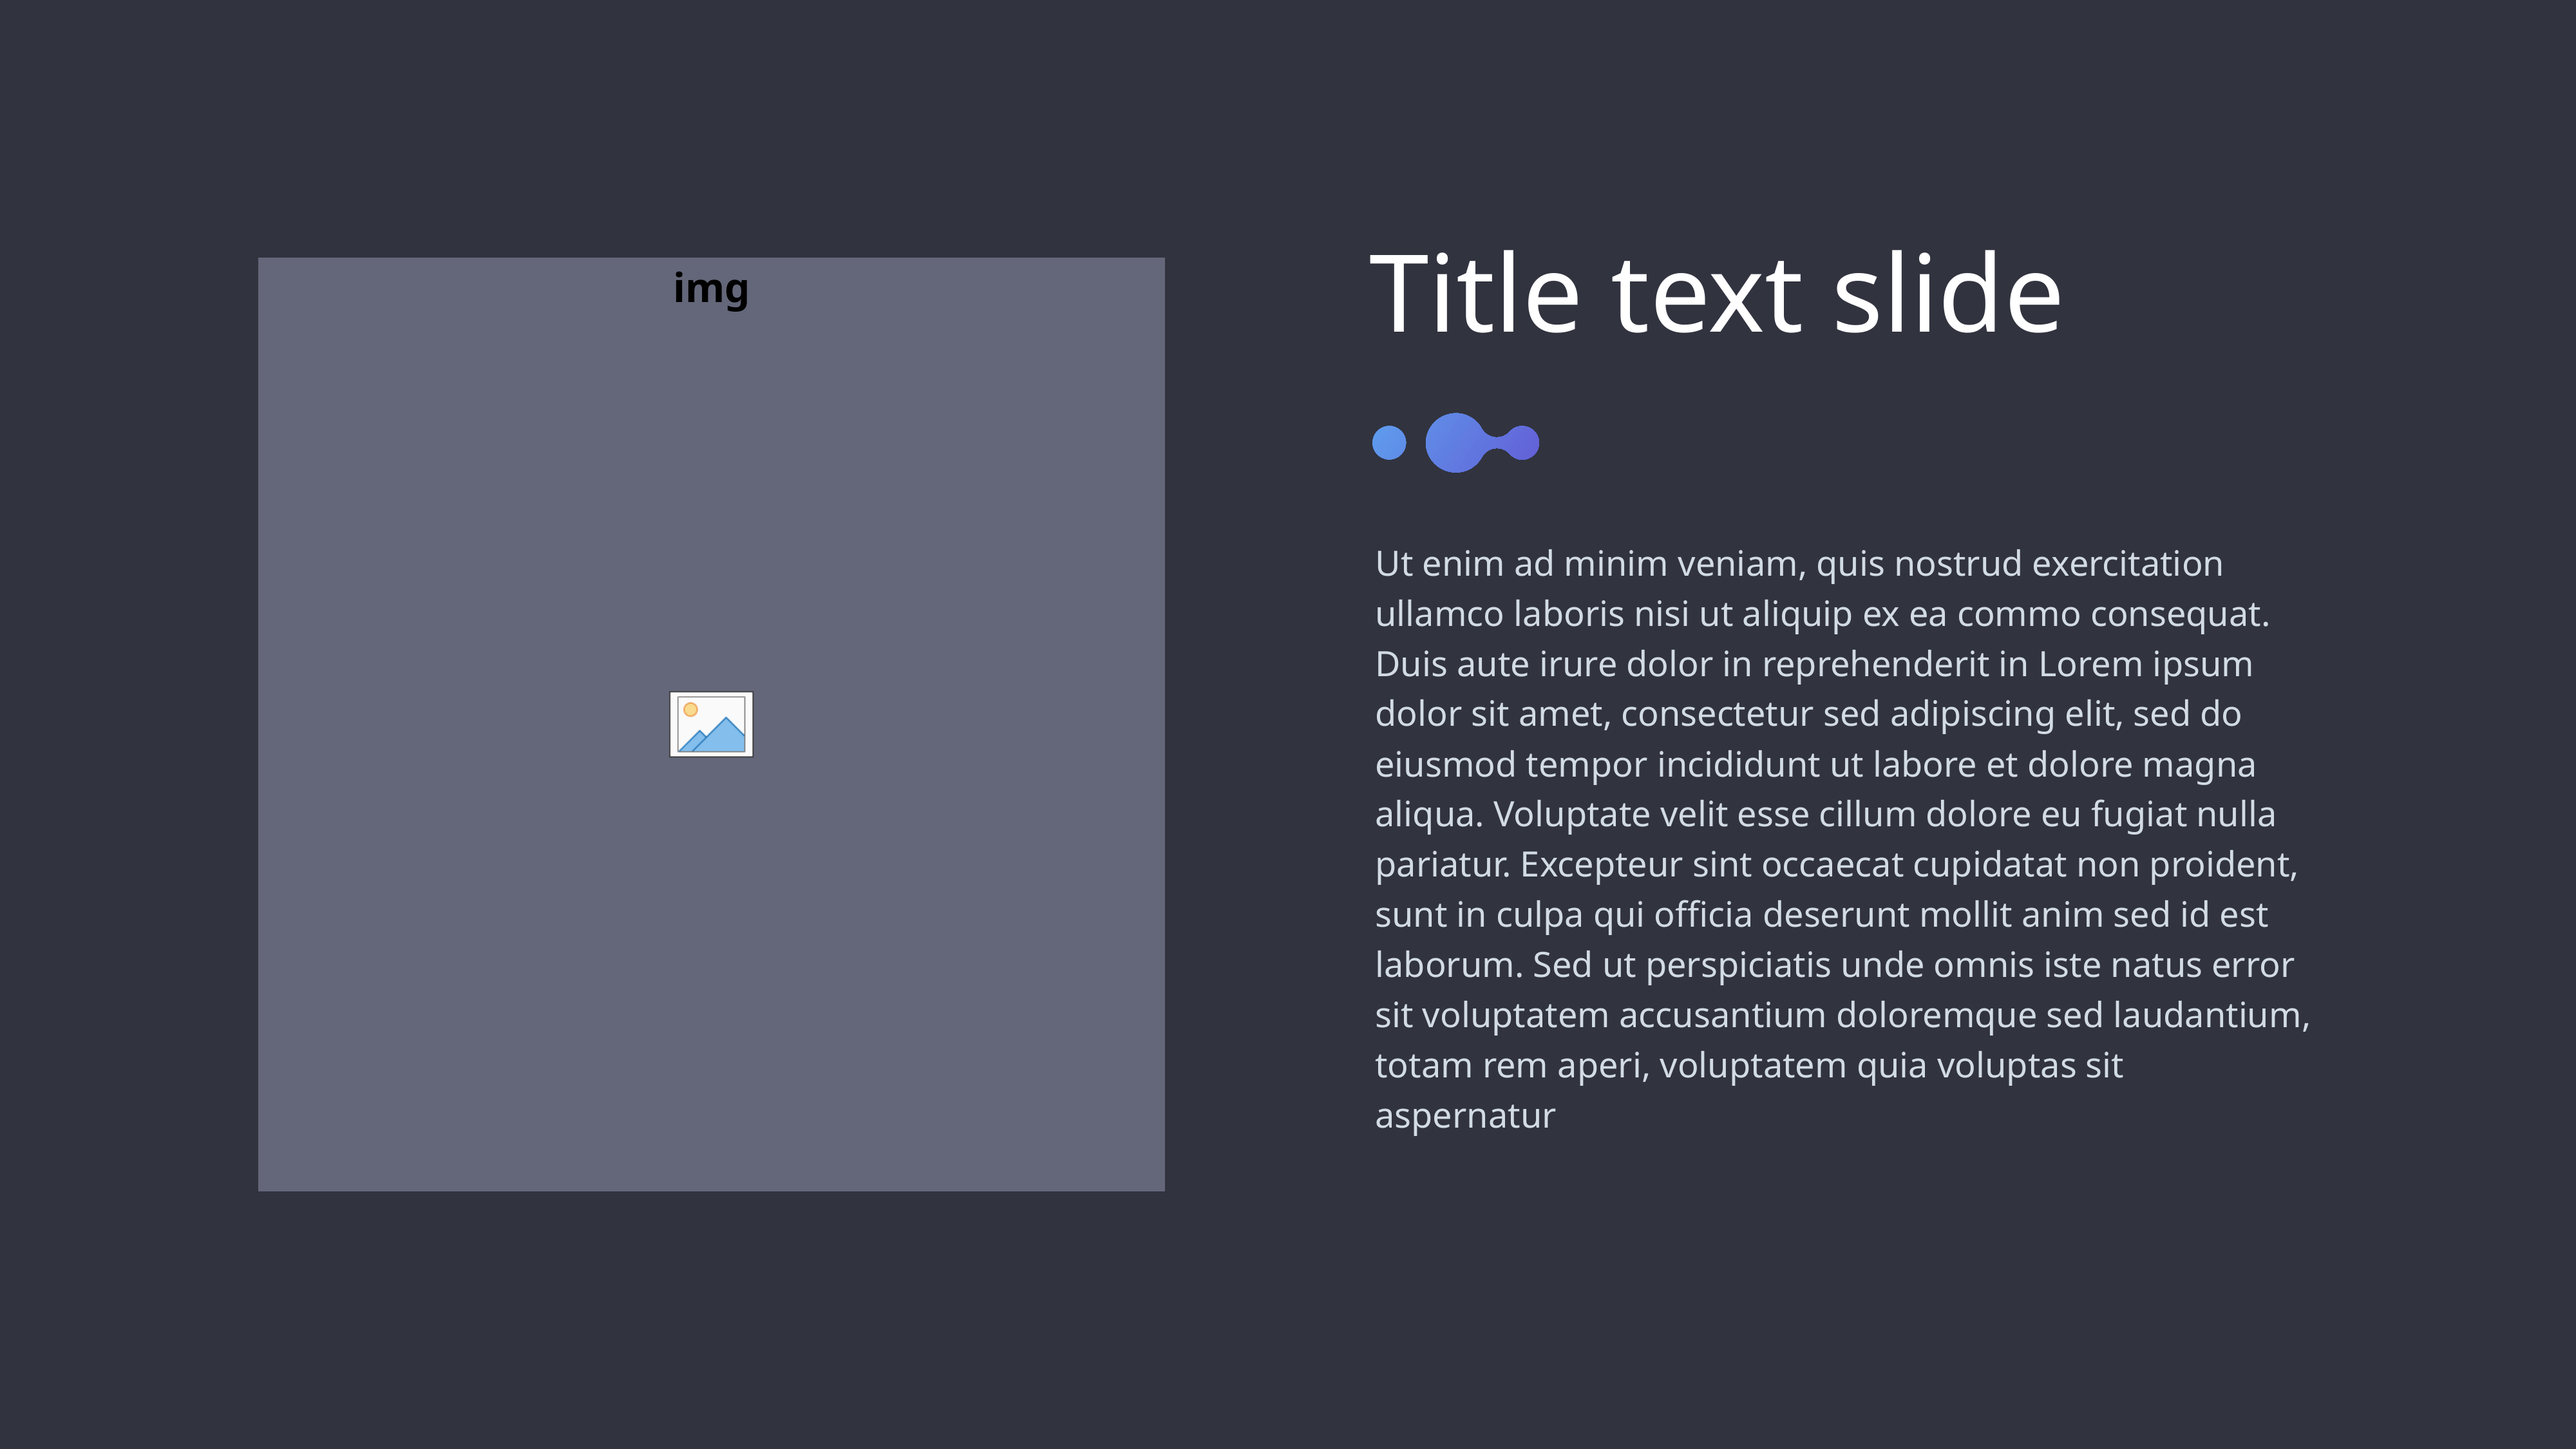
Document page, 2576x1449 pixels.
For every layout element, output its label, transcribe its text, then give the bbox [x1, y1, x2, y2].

text_box Ut enim ad minim veniam, quis nostrud exercitation ullamco laboris nisi ut aliquip ex ea commo consequat. Duis aute irure dolor in reprehenderit in Lorem ipsum dolor sit amet, consectetur sed adipiscing elit, sed do eiusmod tempor incididunt ut labore et dolore magna aliqua. Voluptate velit esse cillum dolore eu fugiat nulla pariatur. Excepteur sint occaecat cupidatat non proident, sunt in culpa qui officia deserunt mollit anim sed id est laborum. Sed ut perspiciatis unde omnis iste natus error sit voluptatem accusantium doloremque sed laudantium, totam rem aperi, voluptatem quia voluptas sit aspernatur [1370, 527, 2321, 1141]
picture [258, 257, 1166, 1192]
text_box Title text slide [1363, 219, 2327, 359]
text_box [1426, 413, 1539, 473]
text_box [1372, 426, 1406, 460]
